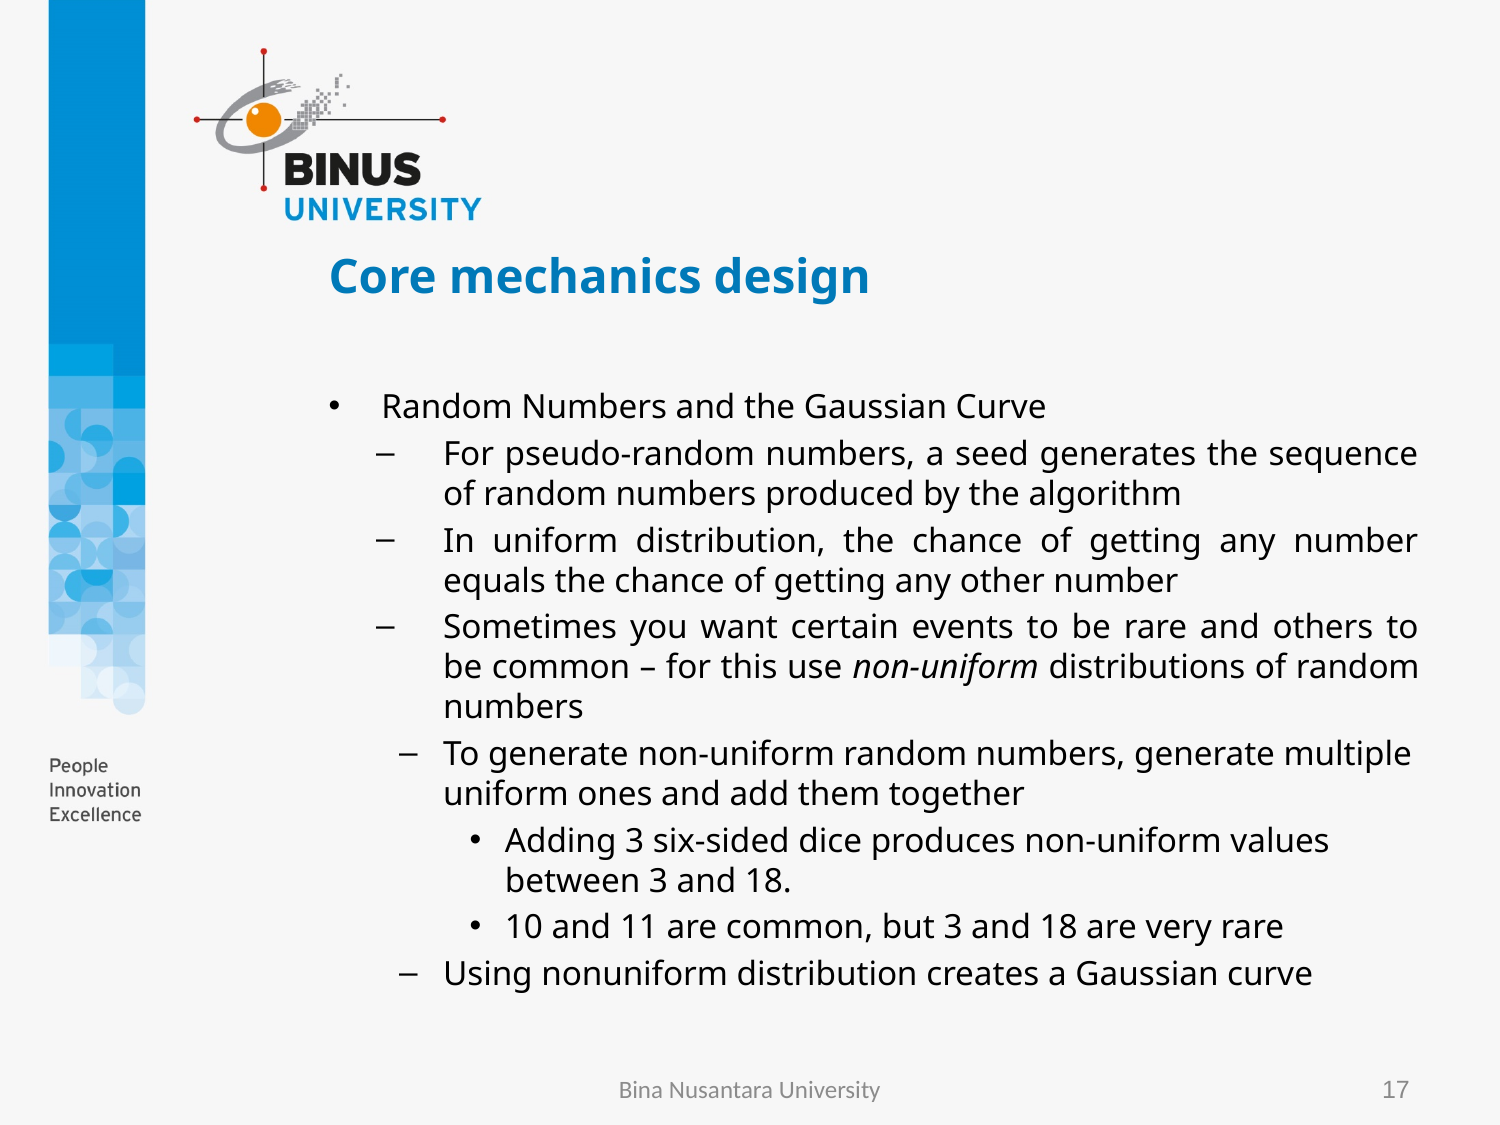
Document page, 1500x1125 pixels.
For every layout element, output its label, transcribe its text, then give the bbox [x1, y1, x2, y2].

list Random Numbers and the Gaussian Curve For pseudo-random numbers, a seed generates the sequence of random numbers produced by the algorithm In uniform distribution, the chance of getting any number equals the chance of getting any other number Sometimes you want certain events to be rare and others to be common – for this use non-uniform distributions of random numbers To generate non-uniform random numbers, generate multiple uniform ones and add them together Adding 3 six-sided dice produces non-uniform values between 3 and 18. 10 and 11 are common, but 3 and 18 are very rare Using nonuniform distribution creates a Gaussian curve [313, 377, 1436, 1013]
footer Bina Nusantara University [512, 1058, 988, 1119]
title Core mechanics design [313, 237, 1436, 368]
picture [0, 0, 1500, 846]
slide_number 17 [1074, 1058, 1425, 1119]
